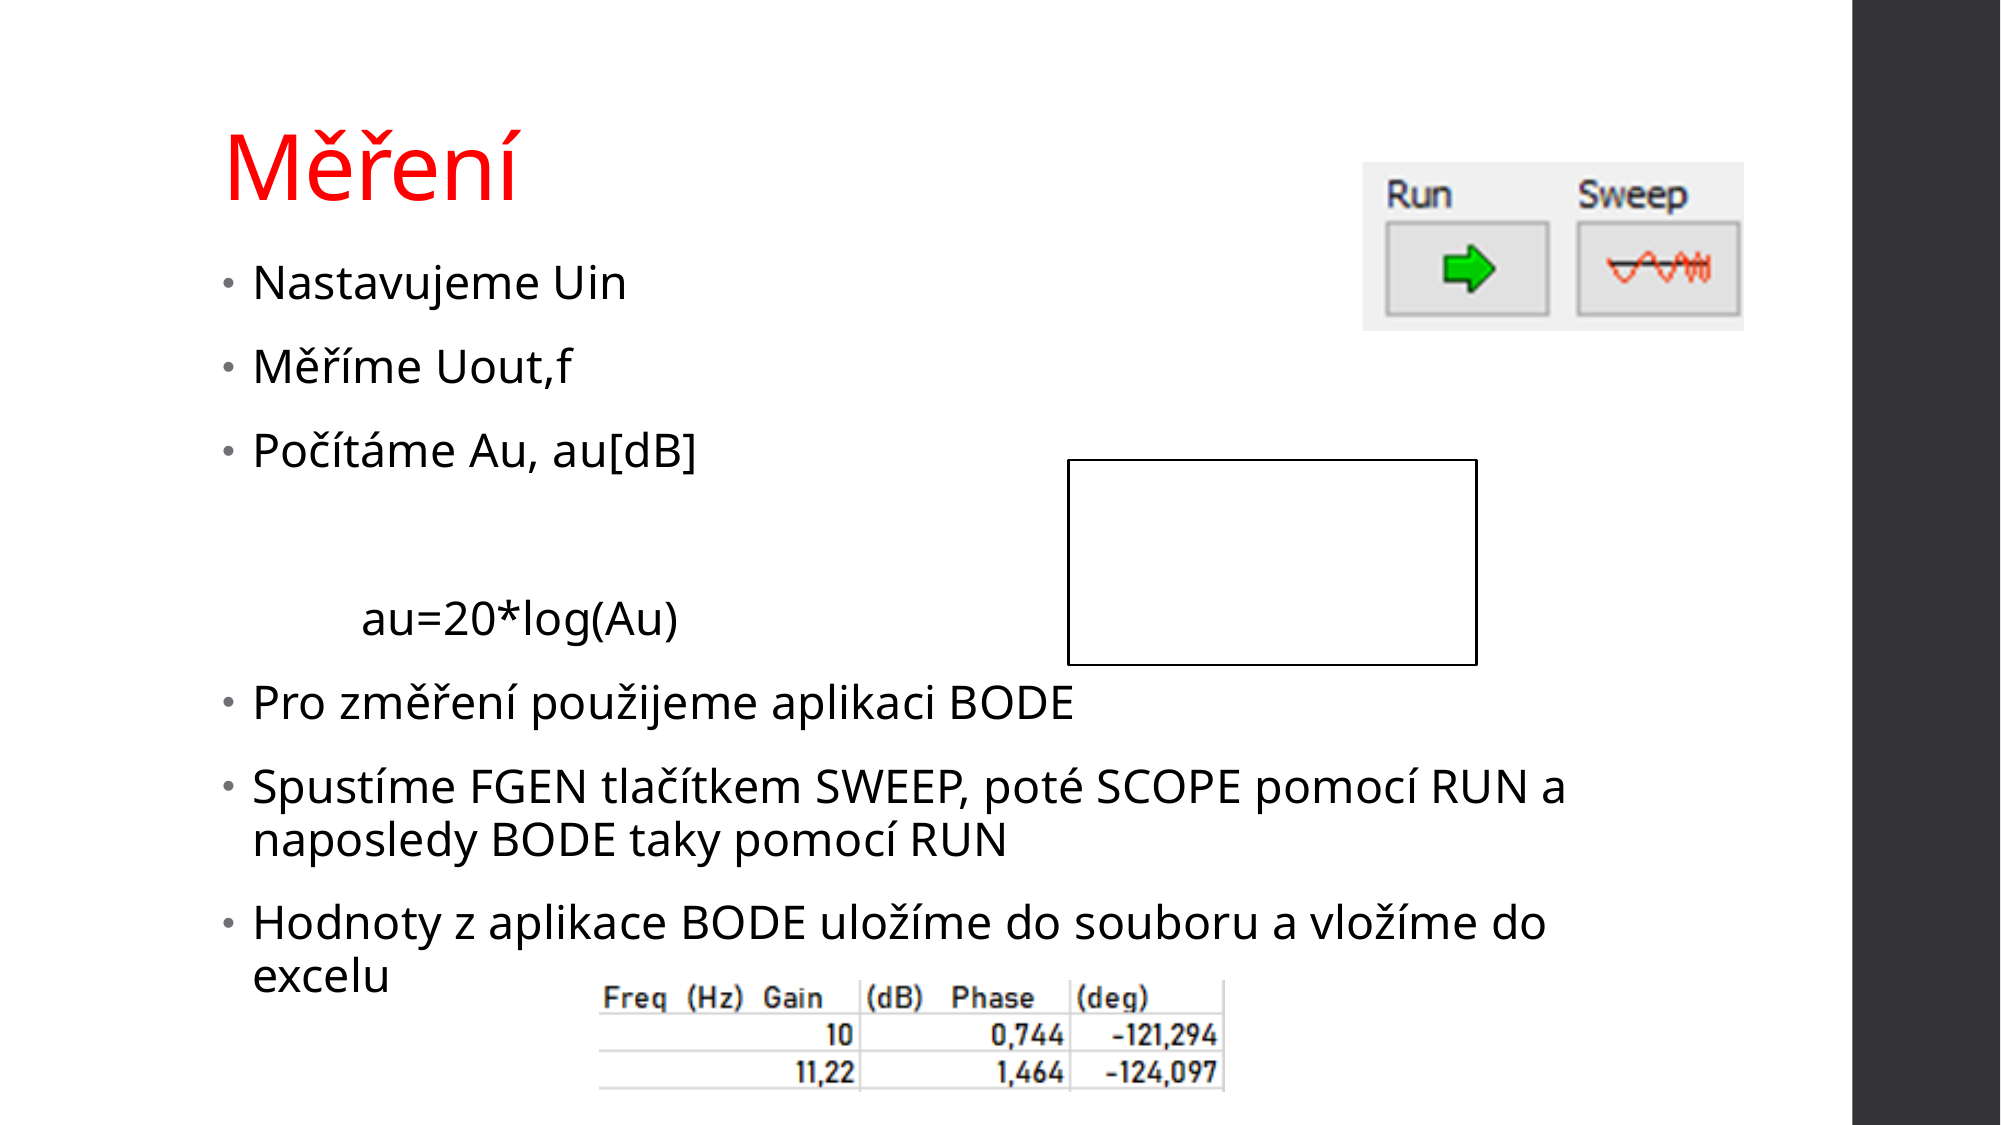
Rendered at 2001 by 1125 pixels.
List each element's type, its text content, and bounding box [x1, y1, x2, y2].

picture [1362, 162, 1745, 331]
text_box [1067, 459, 1478, 666]
title Měření [206, 60, 1797, 228]
picture [599, 980, 1225, 1093]
